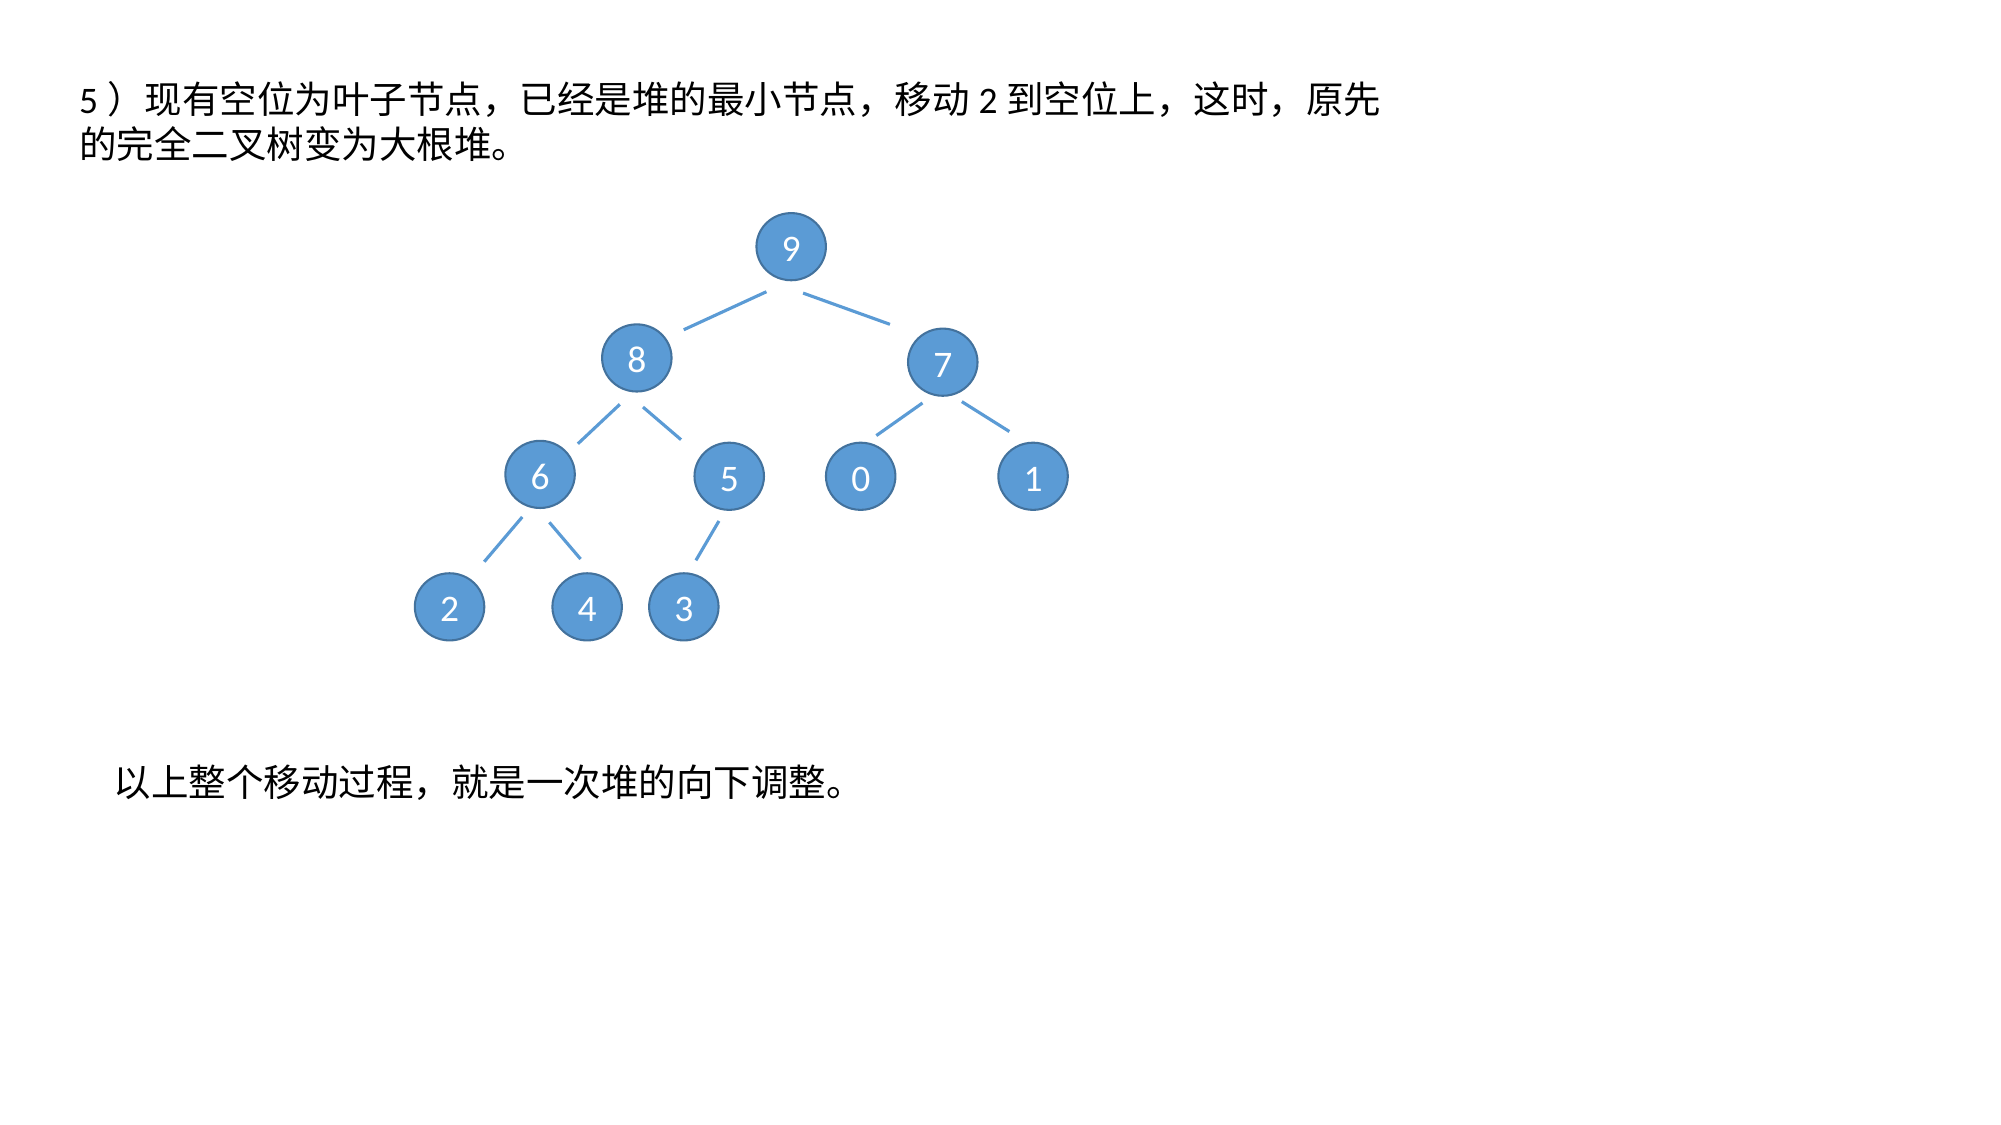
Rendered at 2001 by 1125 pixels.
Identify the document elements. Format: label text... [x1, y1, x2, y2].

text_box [961, 401, 1010, 432]
text_box 5）现有空位为叶子节点，已经是堆的最小节点，移动2到空位上，这时，原先的完全二叉树变为大根堆。 [64, 68, 1432, 174]
text_box 以上整个移动过程，就是一次堆的向下调整。 [98, 751, 1099, 812]
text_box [876, 402, 923, 436]
text_box 3 [648, 572, 720, 642]
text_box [642, 406, 681, 440]
text_box 2 [413, 572, 486, 642]
text_box 8 [601, 323, 673, 393]
text_box 6 [504, 439, 576, 510]
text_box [803, 293, 890, 325]
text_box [577, 404, 620, 444]
text_box 4 [551, 572, 623, 642]
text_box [683, 291, 767, 330]
text_box 7 [906, 327, 979, 397]
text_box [549, 522, 581, 560]
text_box 0 [824, 441, 897, 511]
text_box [695, 521, 719, 561]
text_box 5 [693, 441, 766, 511]
text_box 9 [755, 212, 827, 282]
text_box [484, 516, 523, 562]
text_box 1 [997, 441, 1069, 511]
